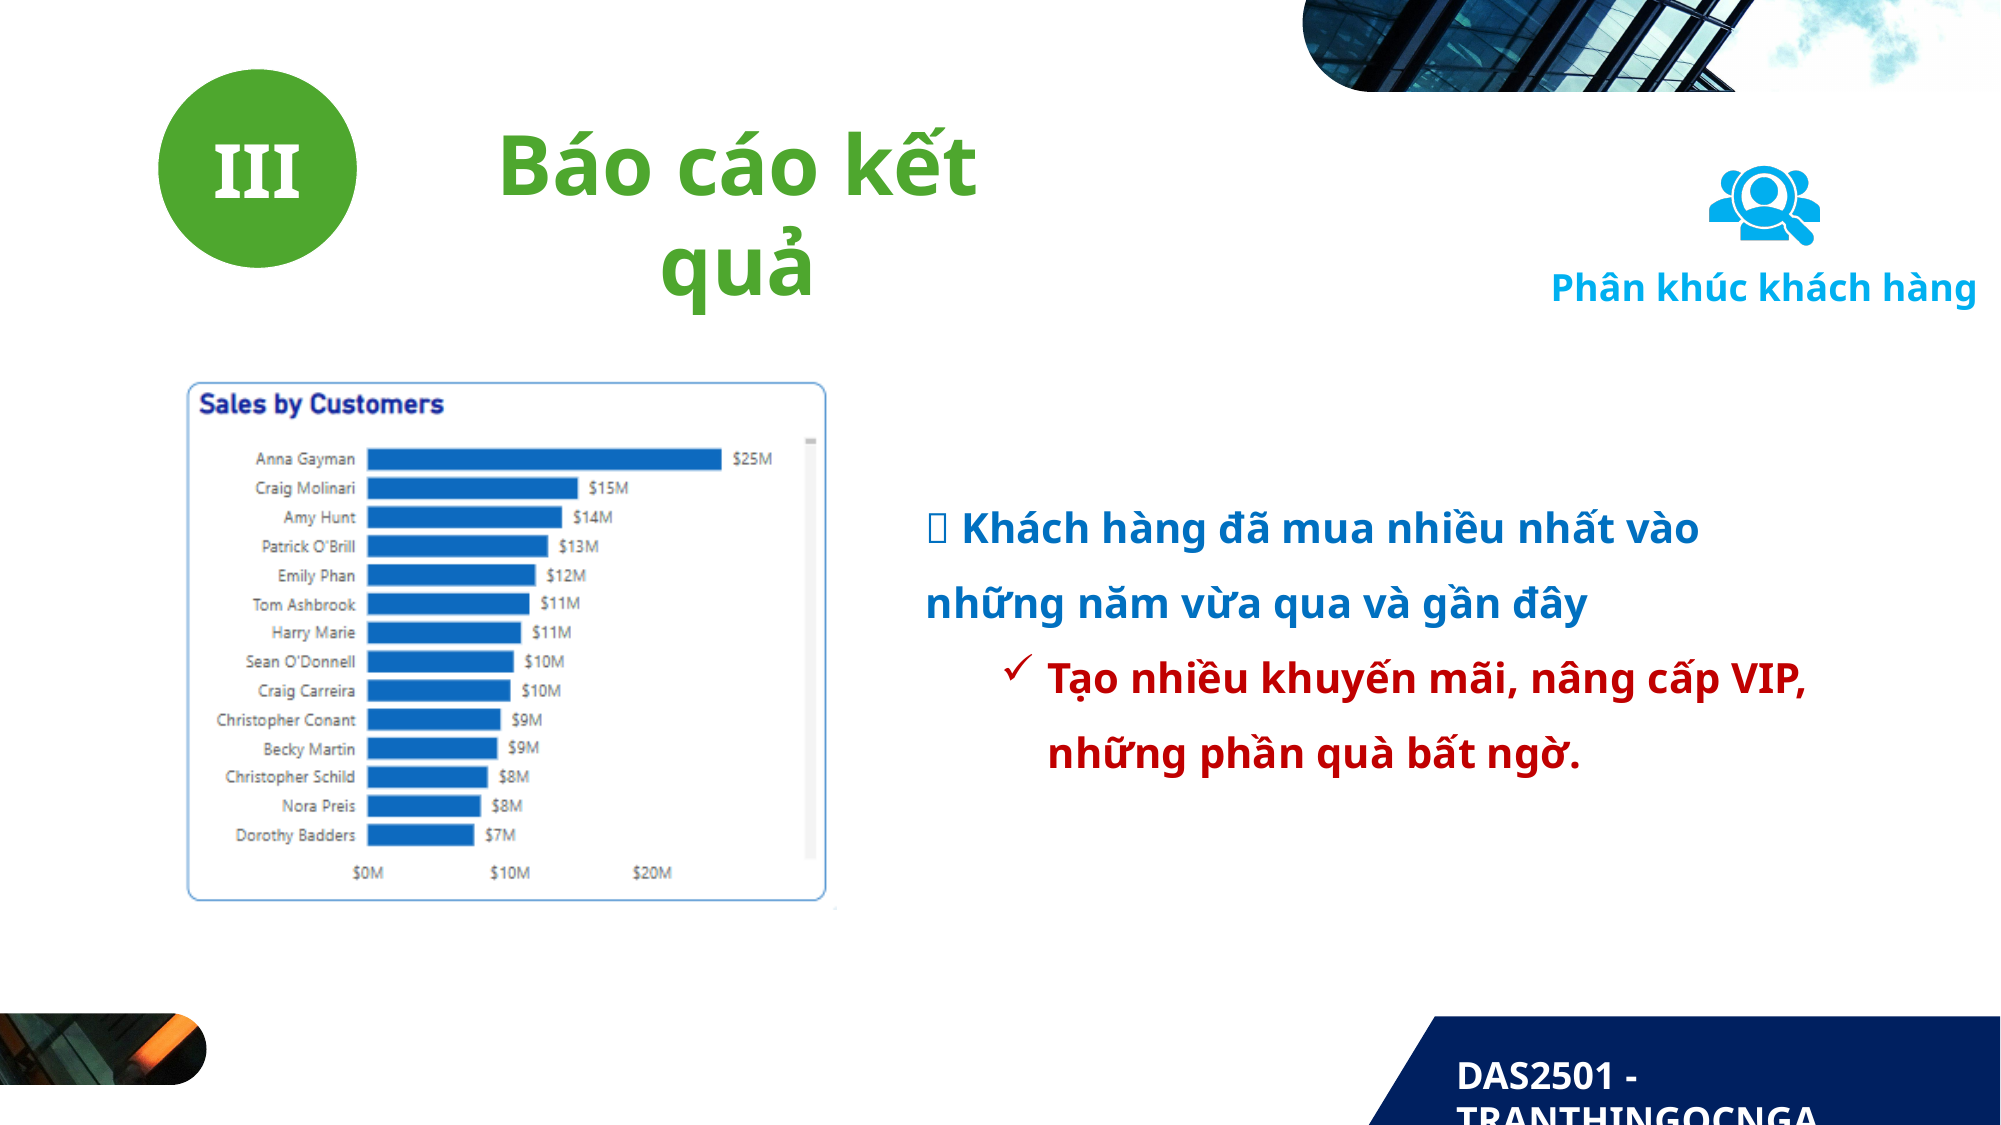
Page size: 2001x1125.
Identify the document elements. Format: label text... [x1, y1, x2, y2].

text_box Báo cáo kết quả Làm đúng theo yêu cầu của công ty và báo cáo kết quả nhận được khi hoàn thành phân tích dữ liệu [413, 111, 1063, 367]
picture [1302, 0, 2001, 92]
picture [177, 366, 838, 910]
text_box Phân khúc khách hàng [1535, 256, 1993, 317]
text_box  Khách hàng đã mua nhiều nhất vào những năm vừa qua và gần đây Tạo nhiều khuyến mãi, nâng cấp VIP, những phần quà bất ngờ. [910, 469, 1846, 785]
text_box III [156, 67, 359, 270]
picture [0, 1013, 207, 1085]
picture [1701, 143, 1827, 269]
